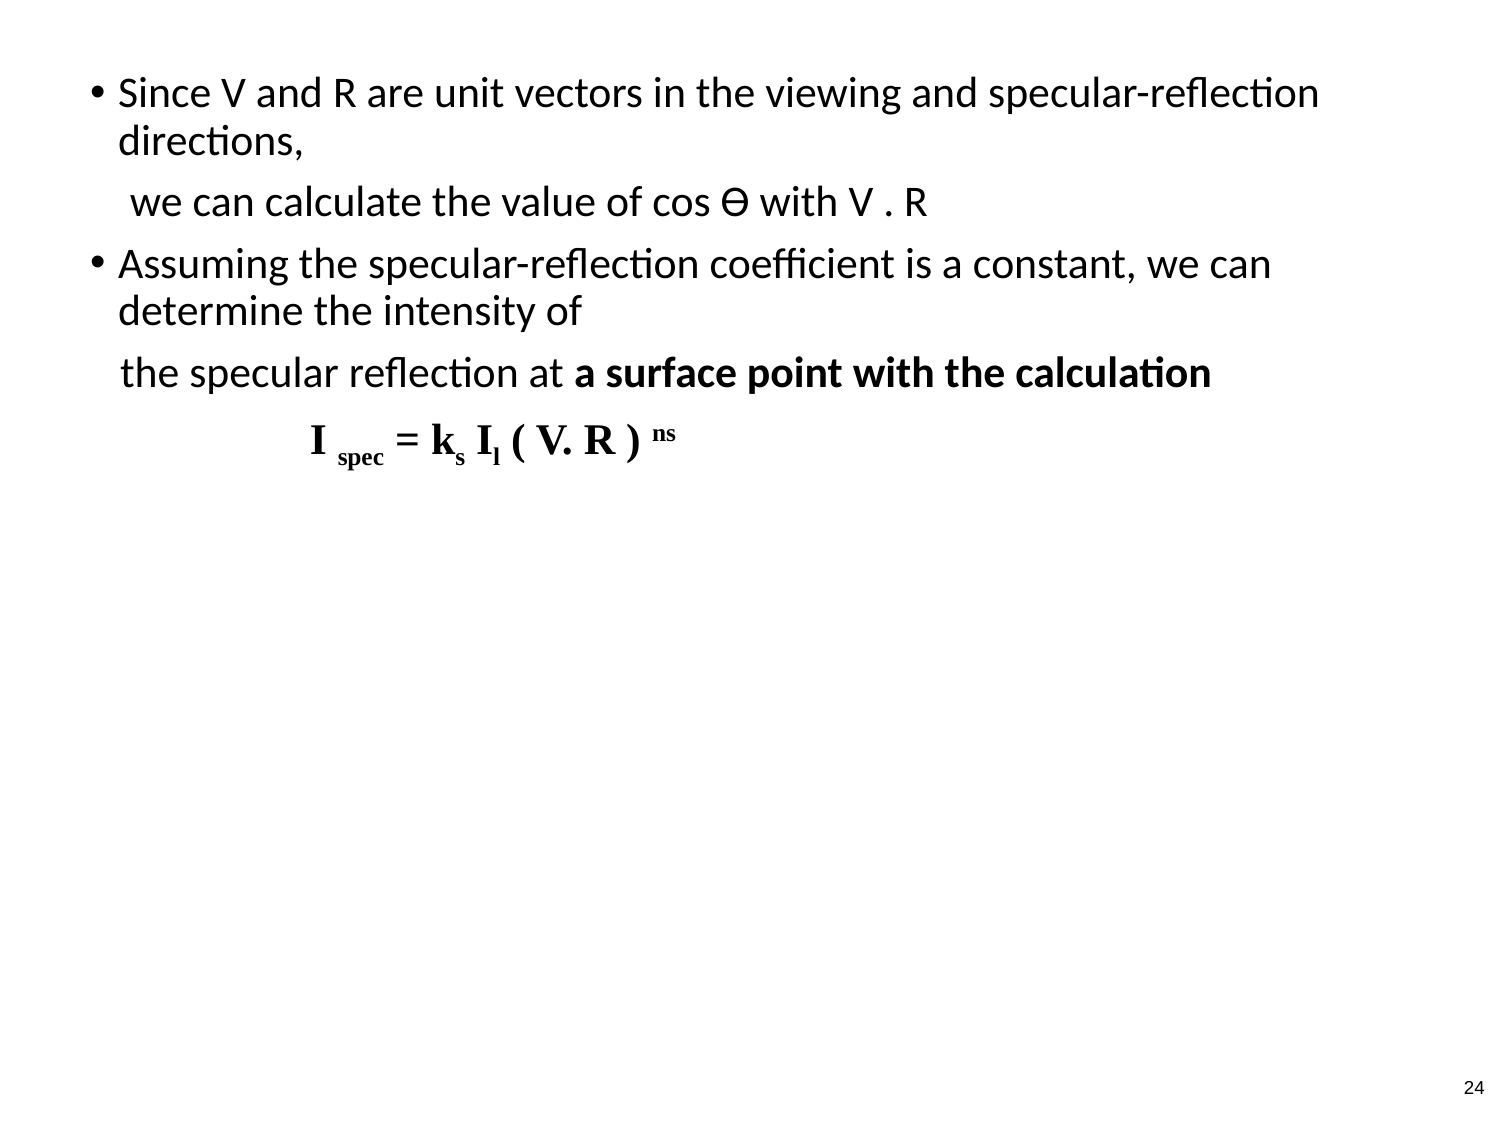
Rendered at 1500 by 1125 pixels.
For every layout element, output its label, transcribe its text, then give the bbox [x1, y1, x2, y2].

text_box ‹#› [1187, 1049, 1500, 1125]
list Since V and R are unit vectors in the viewing and specular-reflection directions, we can calculate the value of cos ϴ with V . R Assuming the specular-reflection coefficient is a constant, we can determine the intensity of the specular reflection at a surface point with the calculation I spec = ks Il ( V. R ) ns [75, 62, 1425, 1005]
